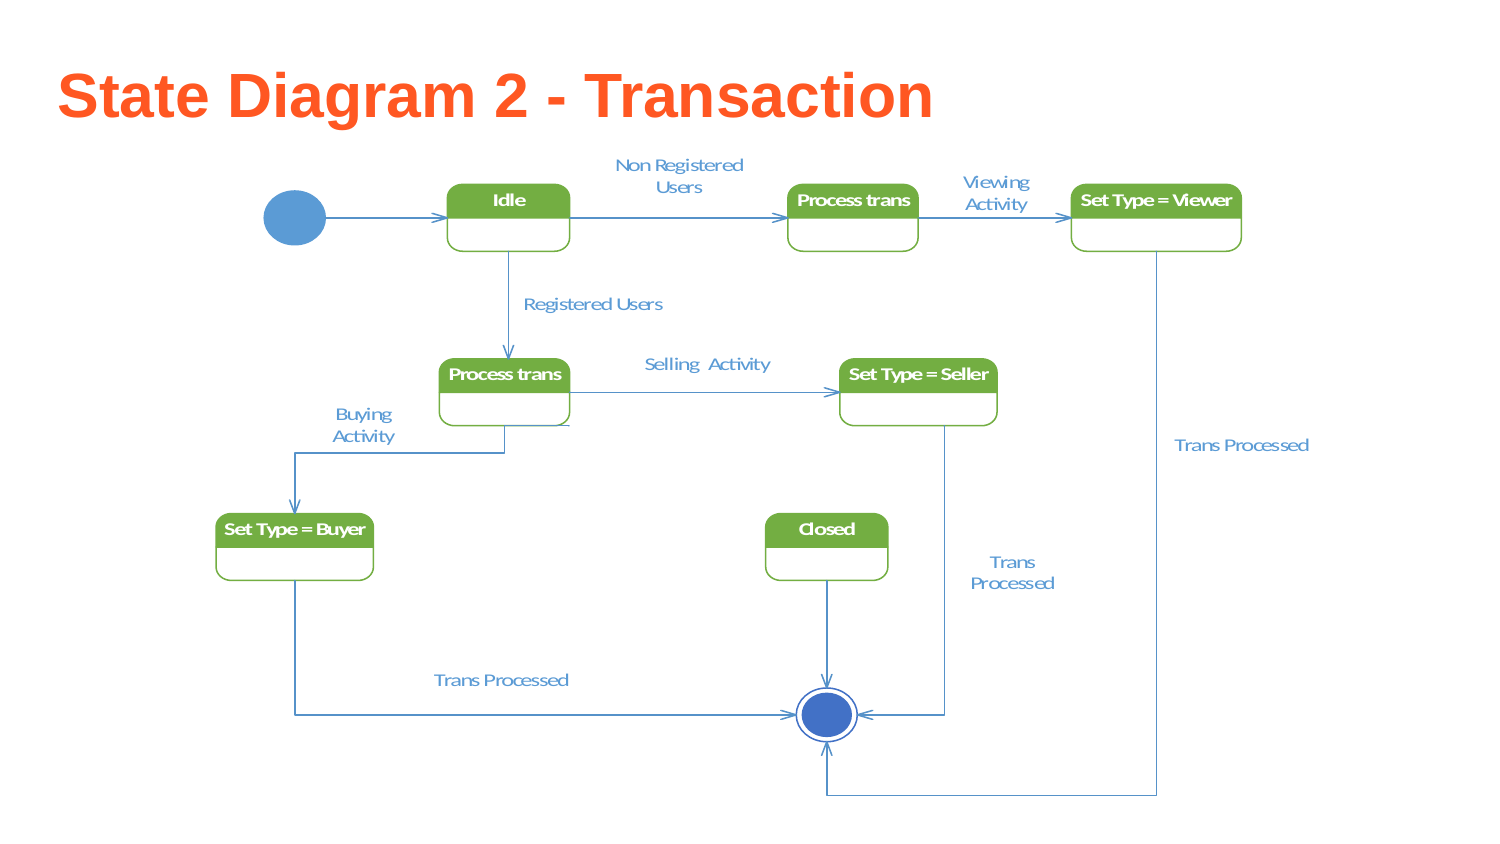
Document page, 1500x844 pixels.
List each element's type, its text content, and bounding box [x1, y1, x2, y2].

title State Diagram 2 - Transaction [42, 40, 1441, 135]
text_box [213, 148, 1319, 811]
